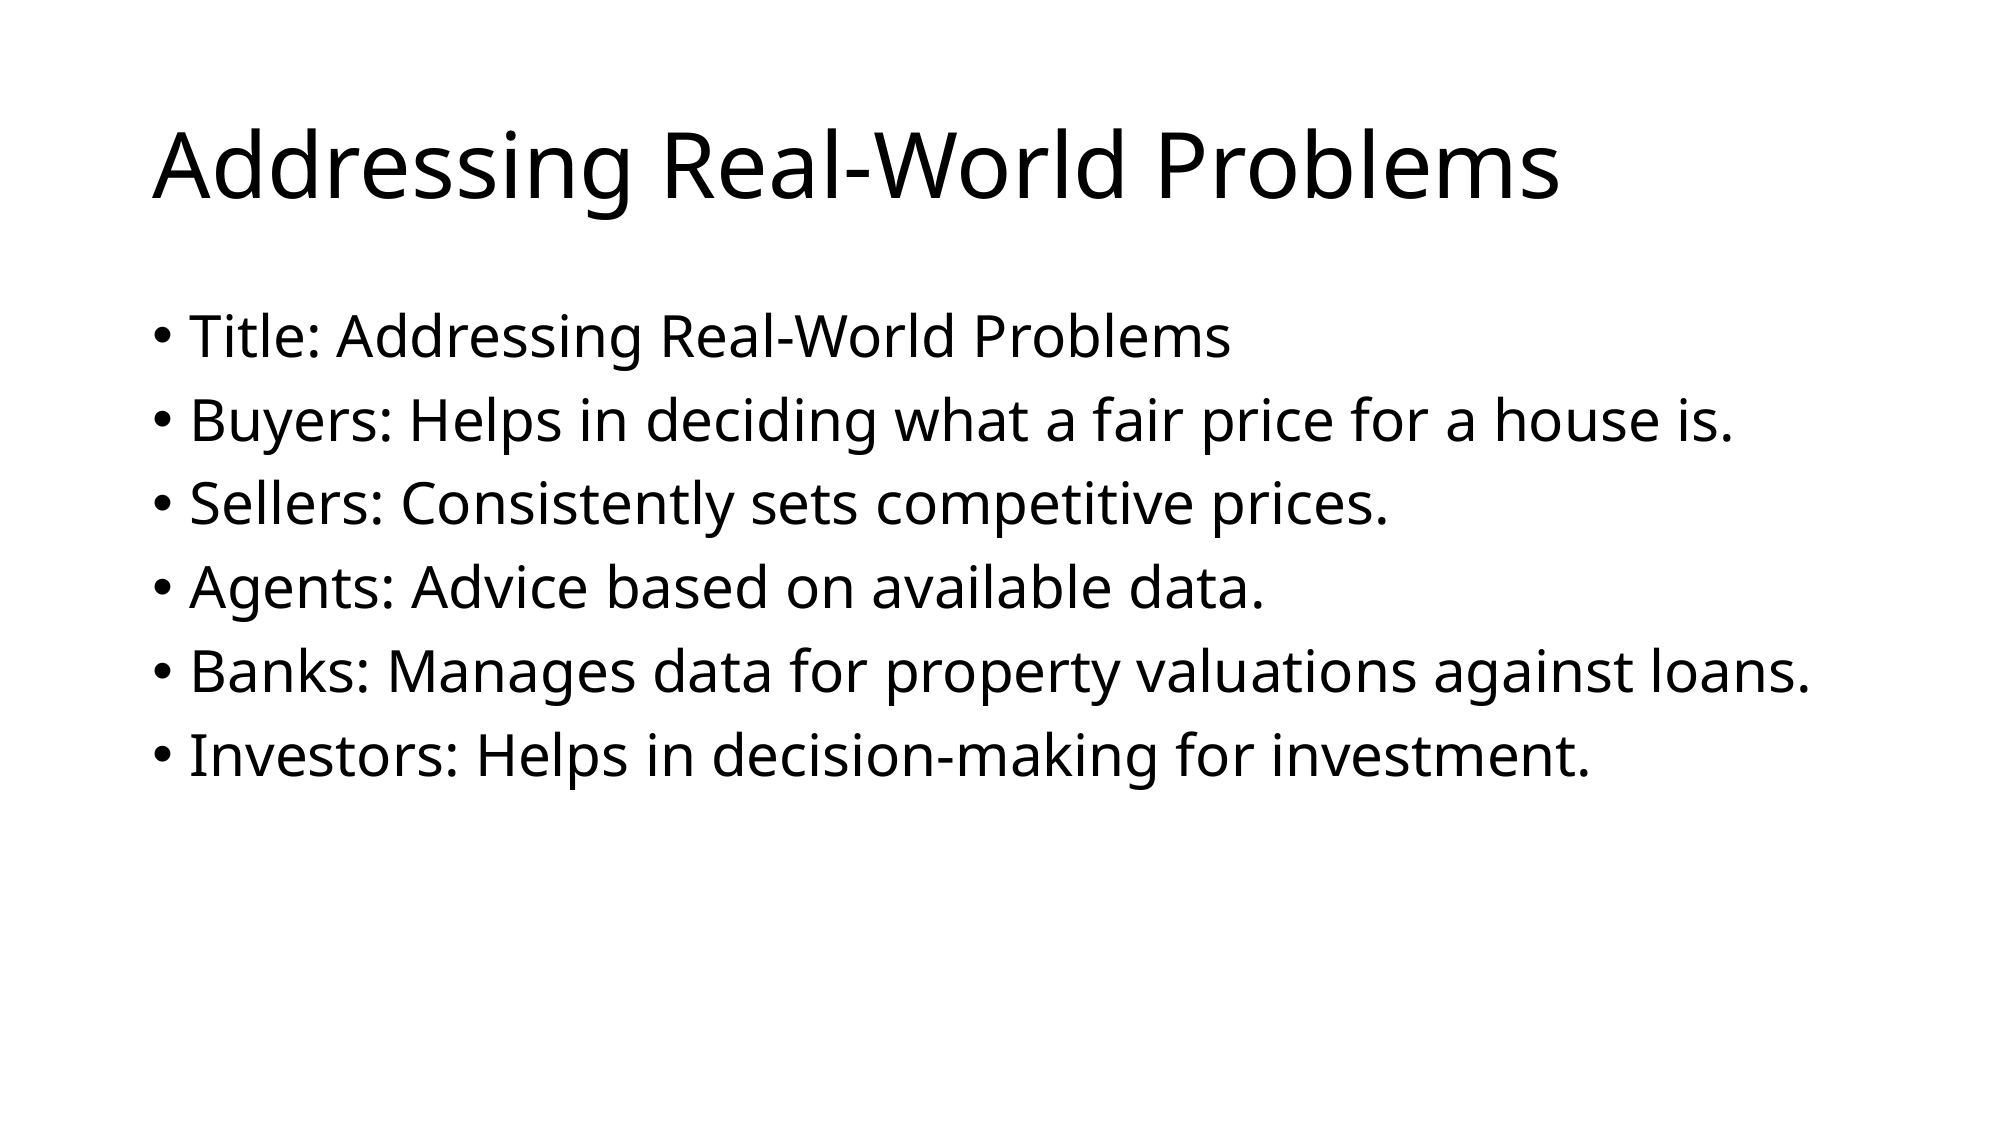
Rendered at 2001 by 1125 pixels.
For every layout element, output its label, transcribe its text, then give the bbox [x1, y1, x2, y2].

list Title: Addressing Real-World Problems Buyers: Helps in deciding what a fair price for a house is. Sellers: Consistently sets competitive prices. Agents: Advice based on available data. Banks: Manages data for property valuations against loans. Investors: Helps in decision-making for investment. [137, 299, 1863, 1014]
title Addressing Real-World Problems [137, 59, 1863, 278]
